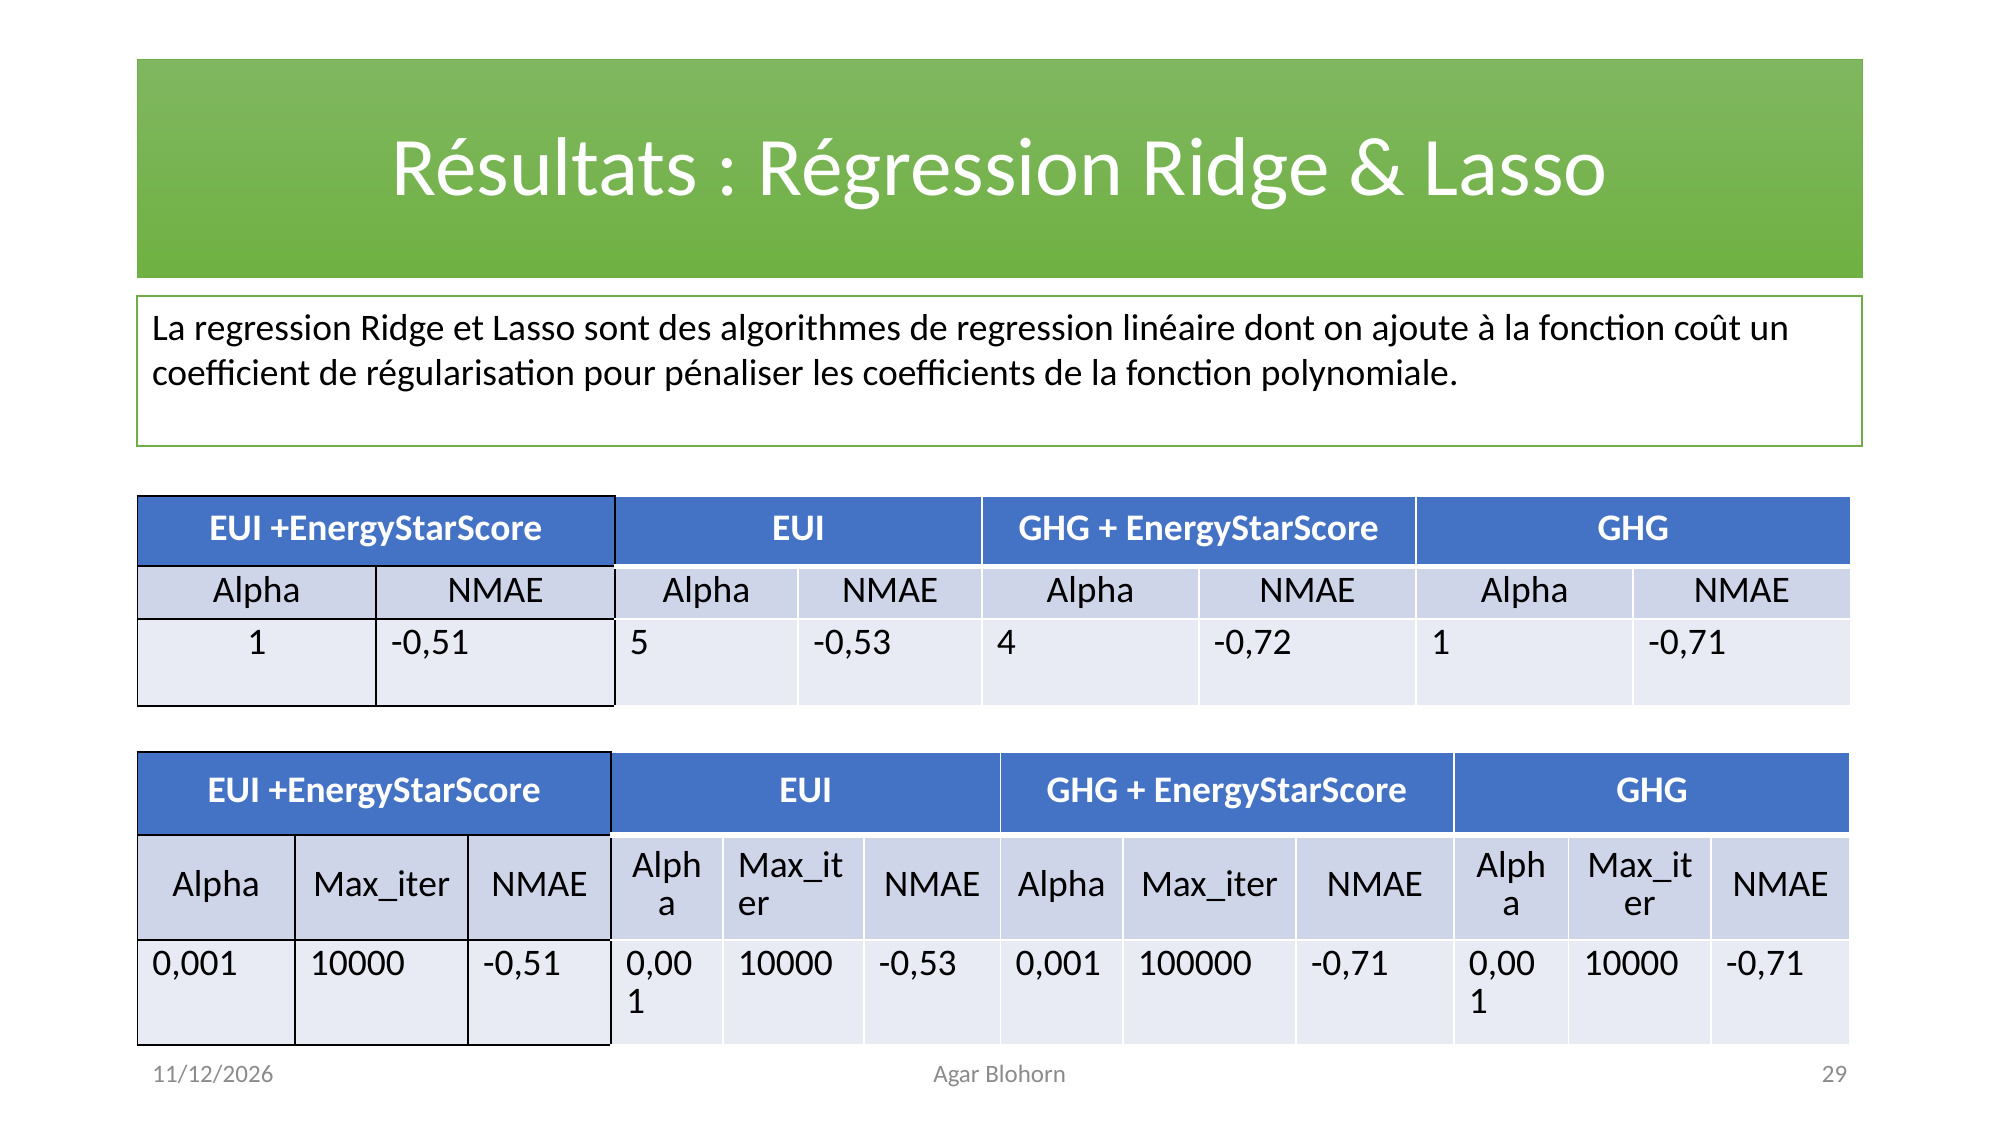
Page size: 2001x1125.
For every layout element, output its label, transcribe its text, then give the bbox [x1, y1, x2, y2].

table_cell Alpha [138, 567, 375, 618]
table_cell -0,51 [469, 941, 610, 1044]
table_header GHG + EnergyStarScore [983, 497, 1415, 564]
table_cell NMAE [799, 569, 981, 618]
table_cell 0,001 [1001, 941, 1122, 1044]
table_cell 1 [1417, 620, 1632, 705]
table_cell 10000 [296, 941, 467, 1044]
table_header EUI [616, 497, 981, 564]
table_cell NMAE [865, 838, 1000, 939]
table_cell Alpha [138, 836, 294, 939]
table_cell NMAE [1634, 569, 1850, 618]
table_cell 10000 [1569, 941, 1710, 1044]
table_cell Alpha [616, 569, 797, 618]
table_cell Alpha [1001, 838, 1122, 939]
table_cell -0,53 [799, 620, 981, 705]
table_header GHG + EnergyStarScore [1001, 753, 1453, 832]
table_cell NMAE [469, 836, 610, 939]
table_cell -0,72 [1200, 620, 1415, 705]
table_cell -0,51 [377, 620, 614, 705]
table_cell -0,71 [1712, 941, 1849, 1044]
table_cell 0,001 [1455, 941, 1568, 1044]
table_cell 100000 [1124, 941, 1295, 1044]
table_header GHG [1417, 497, 1850, 564]
table_cell 0,001 [138, 941, 294, 1044]
table_header EUI +EnergyStarScore [138, 753, 610, 834]
table_cell Alpha [1455, 838, 1568, 939]
table_cell NMAE [377, 567, 614, 618]
title Résultats : Régression Ridge & Lasso [137, 59, 1863, 278]
table_cell Alpha [983, 569, 1198, 618]
footer Agar Blohorn [662, 1046, 1338, 1103]
table_cell Max_iter [1124, 838, 1295, 939]
table_cell 1 [138, 620, 375, 705]
slide_number 29 [1412, 1042, 1863, 1103]
table_cell 10000 [724, 941, 863, 1044]
table_cell -0,71 [1634, 620, 1850, 705]
table_header EUI +EnergyStarScore [138, 497, 614, 565]
table_cell -0,53 [865, 941, 1000, 1044]
table_header GHG [1455, 753, 1849, 832]
table_cell NMAE [1200, 569, 1415, 618]
table_cell Max_iter [296, 836, 467, 939]
table_cell 5 [616, 620, 797, 705]
table_cell Max_iter [724, 838, 863, 939]
table_cell Alpha [612, 838, 722, 939]
table_cell Max_iter [1569, 838, 1710, 939]
table_header EUI [612, 753, 1000, 832]
table_cell 0,001 [612, 941, 722, 1044]
table_cell Alpha [1417, 569, 1632, 618]
table_cell NMAE [1297, 838, 1453, 939]
table_cell 4 [983, 620, 1198, 705]
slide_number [137, 1046, 588, 1103]
table_cell NMAE [1712, 838, 1849, 939]
table_cell -0,71 [1297, 941, 1453, 1044]
